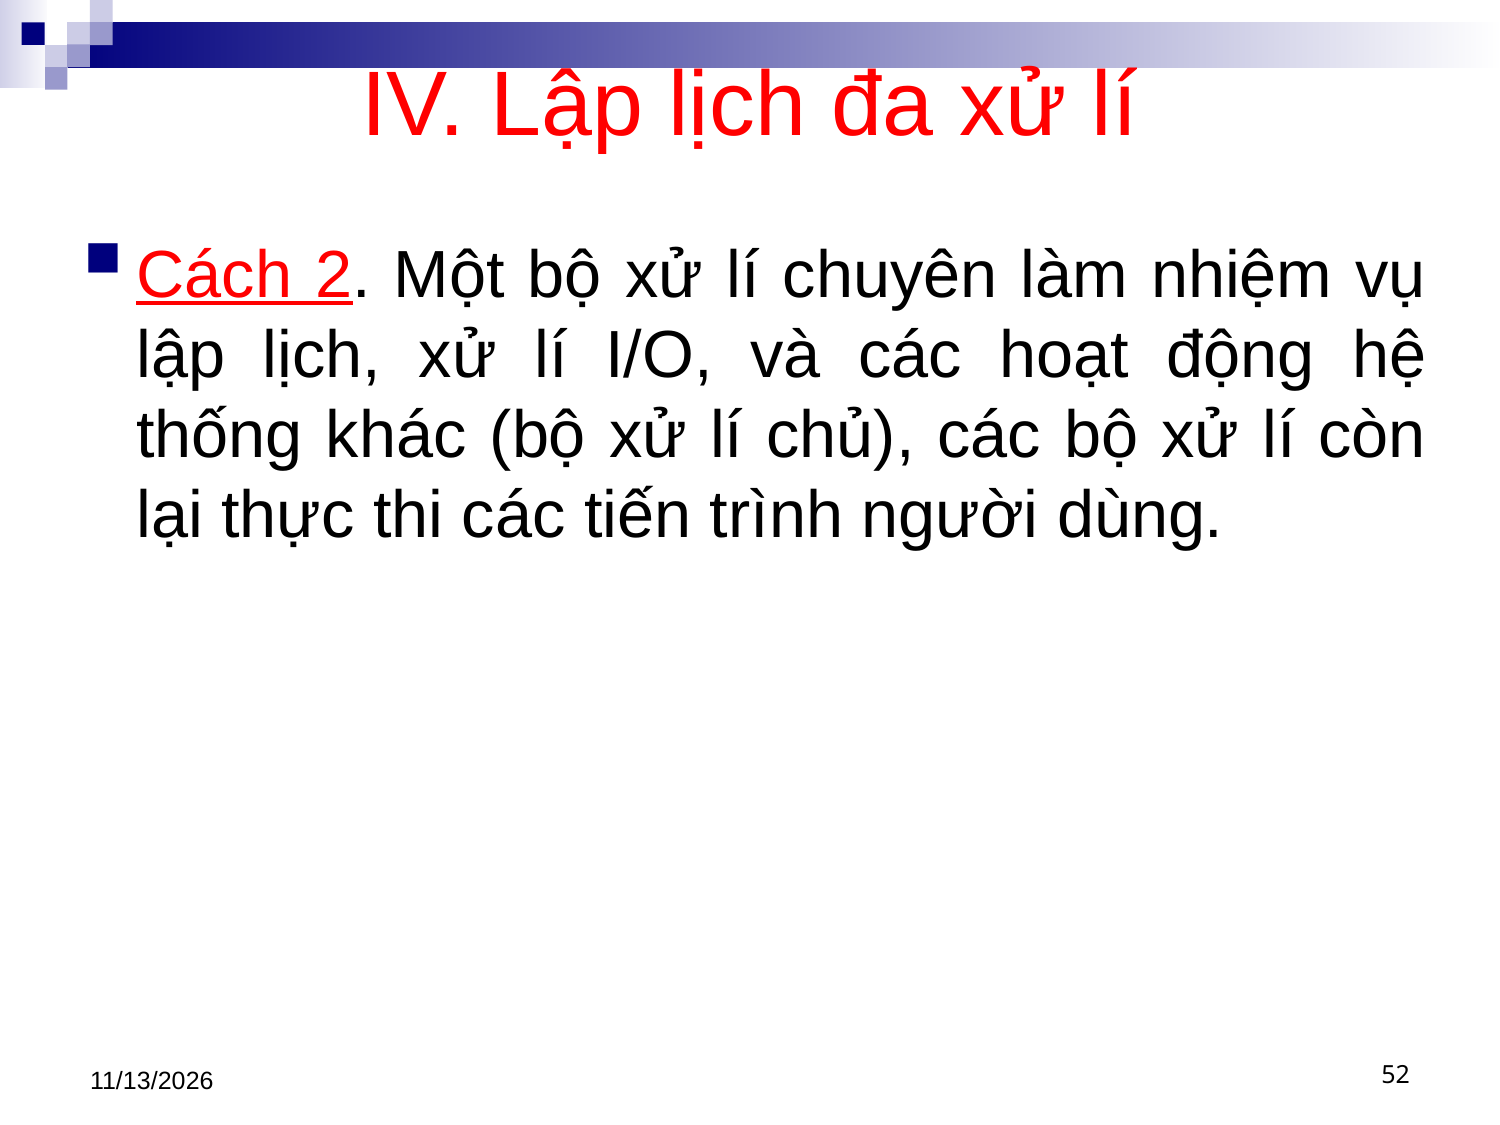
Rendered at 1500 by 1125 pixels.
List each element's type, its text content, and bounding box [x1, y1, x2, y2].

title IV. Lập lịch đa xử lí [74, 43, 1426, 154]
list Cách 2. Một bộ xử lí chuyên làm nhiệm vụ lập lịch, xử lí I/O, và các hoạt động hệ thống khác (bộ xử lí chủ), các bộ xử lí còn lại thực thi các tiến trình người dùng. [64, 222, 1443, 1000]
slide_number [74, 1024, 426, 1103]
slide_number 52 [1074, 1024, 1426, 1101]
